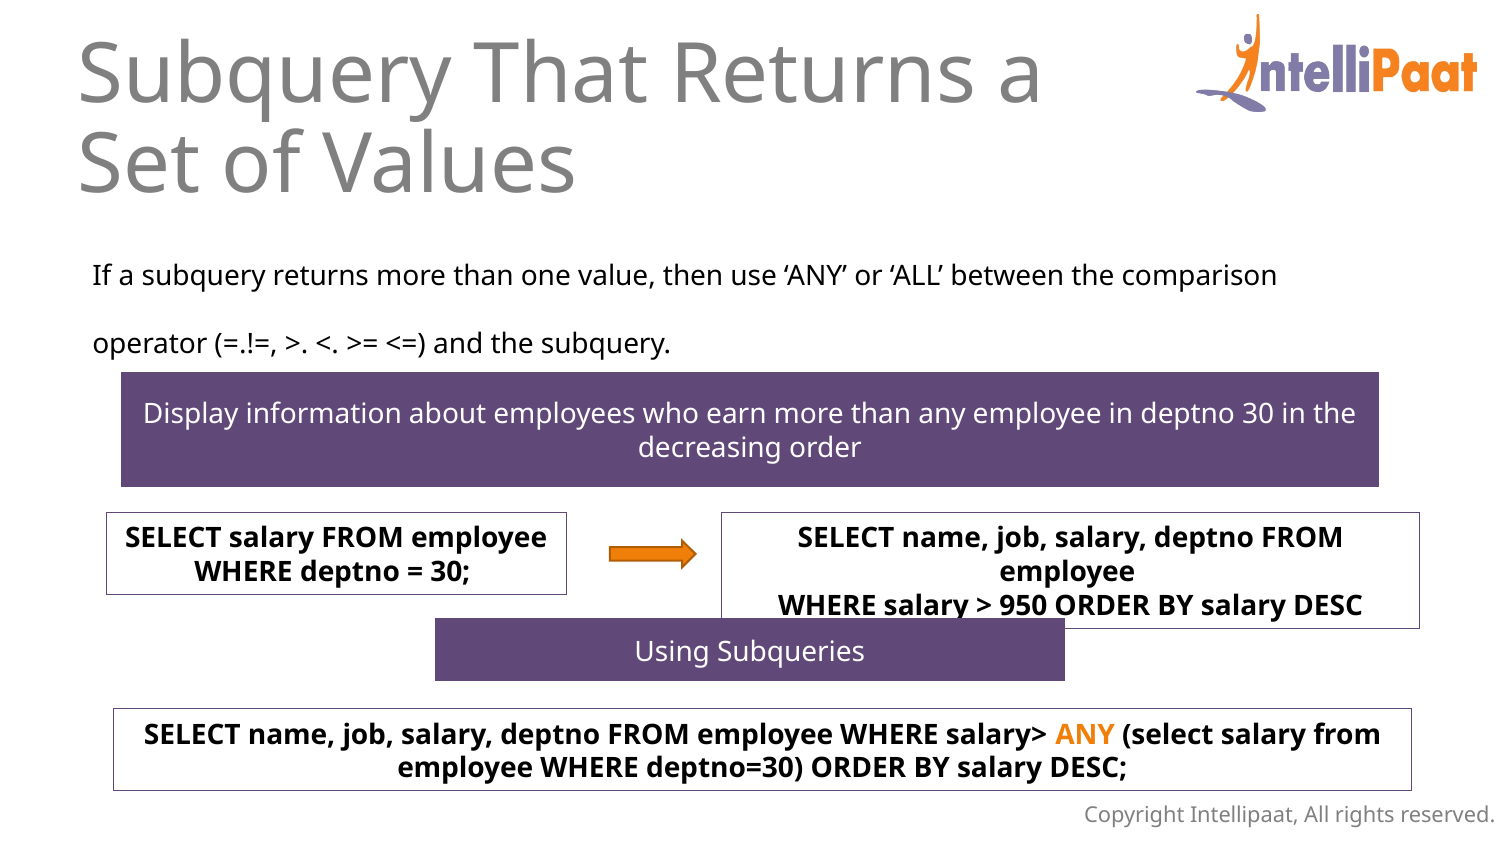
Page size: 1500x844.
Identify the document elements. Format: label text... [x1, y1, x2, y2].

text_box SELECT name, job, salary, deptno FROM employee WHERE salary > 950 ORDER BY salary DESC [721, 512, 1420, 629]
text_box Using Subqueries [435, 618, 1065, 681]
text_box If a subquery returns more than one value, then use ‘ANY’ or ‘ALL’ between the comparison operator (=.!=, >. <. >= <=) and the subquery. [77, 216, 1353, 366]
text_box Subquery That Returns a Set of Values [77, 23, 1143, 119]
text_box SELECT salary FROM employee WHERE deptno = 30; [106, 512, 567, 595]
text_box Display information about employees who earn more than any employee in deptno 30 in the decreasing order [121, 372, 1379, 487]
text_box [608, 538, 697, 570]
picture [1196, 14, 1477, 112]
text_box SELECT name, job, salary, deptno FROM employee WHERE salary> ANY (select salary from employee WHERE deptno=30) ORDER BY salary DESC; [113, 708, 1412, 791]
